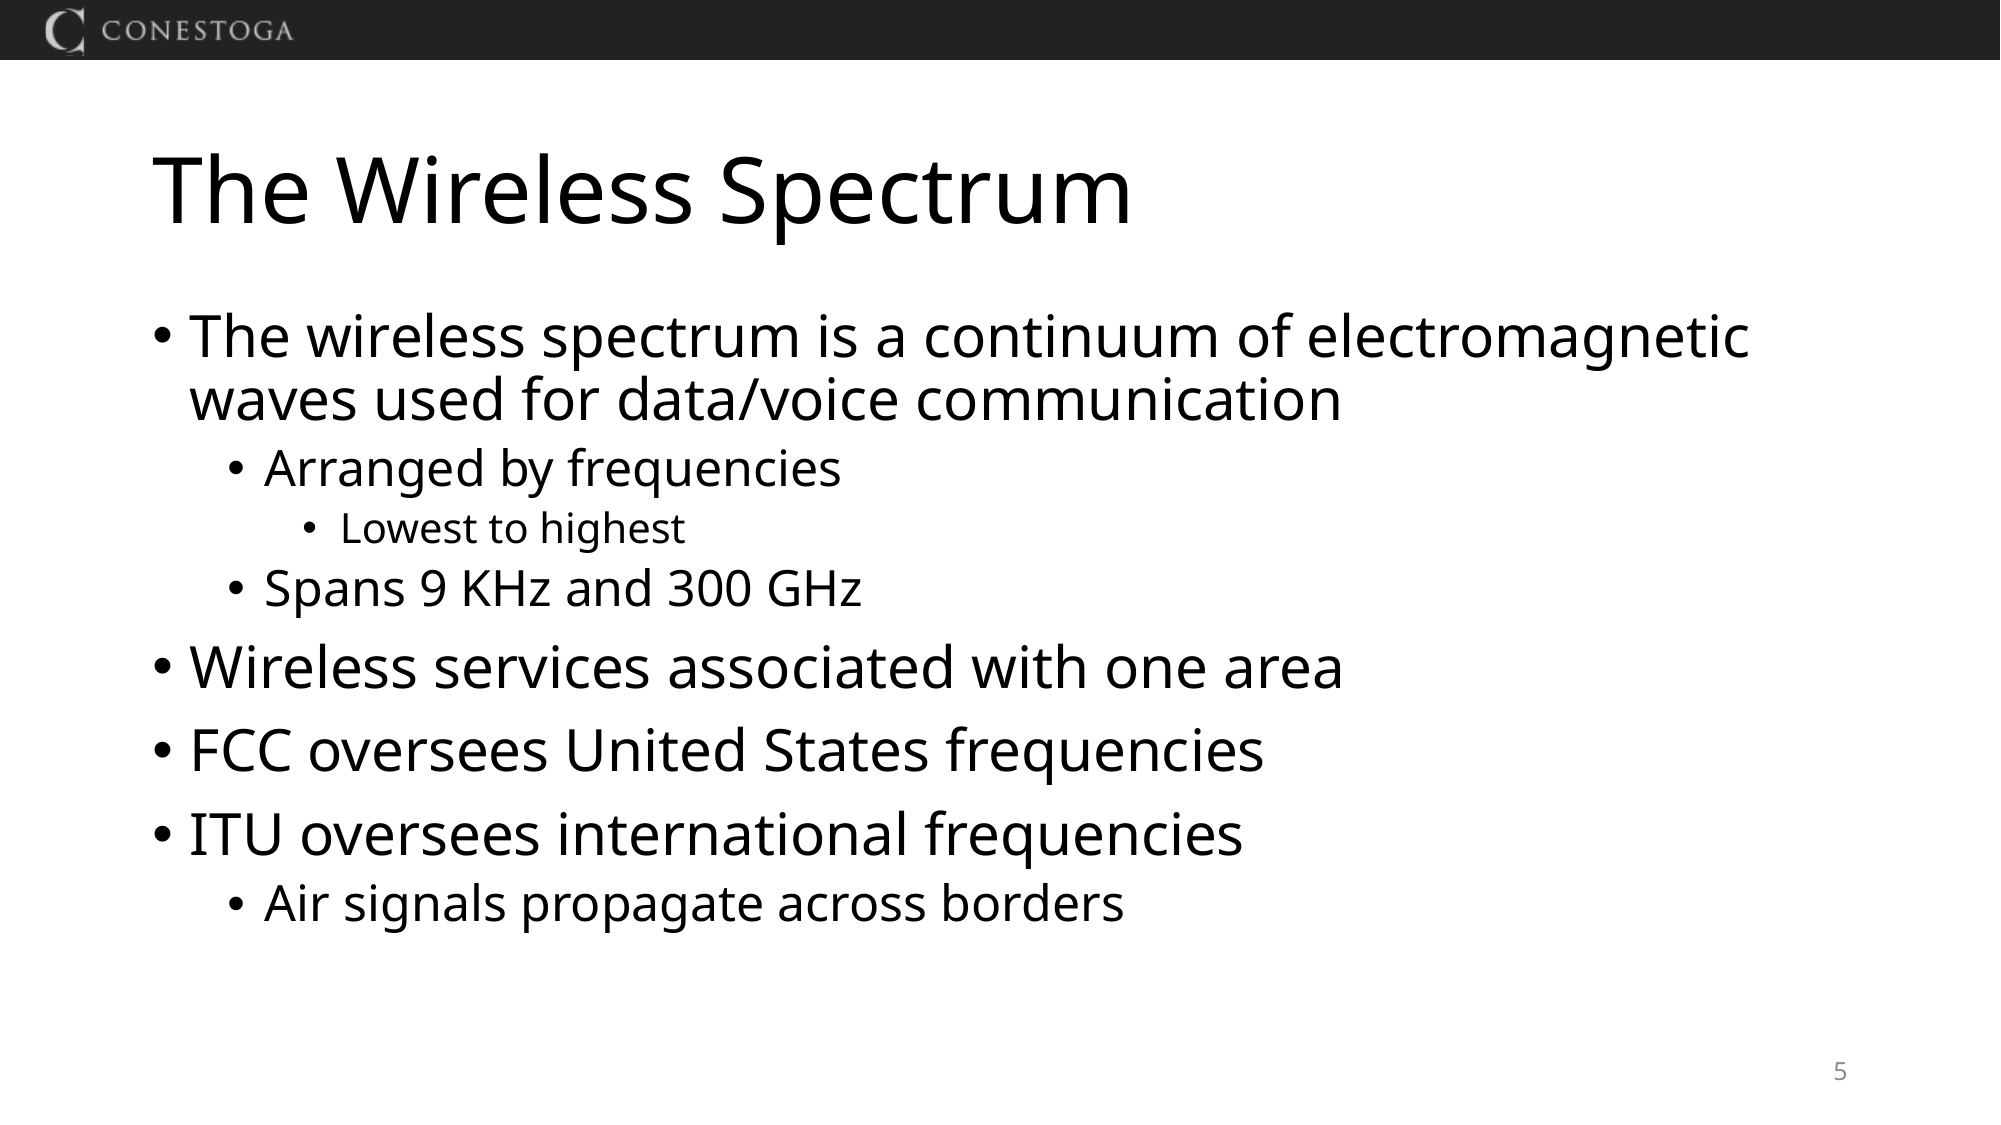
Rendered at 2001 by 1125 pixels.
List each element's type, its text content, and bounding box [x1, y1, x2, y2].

picture [45, 7, 302, 56]
slide_number 5 [1412, 1042, 1863, 1103]
list The wireless spectrum is a continuum of electromagnetic waves used for data/voice communication Arranged by frequencies Lowest to highest Spans 9 KHz and 300 GHz Wireless services associated with one area FCC oversees United States frequencies ITU oversees international frequencies Air signals propagate across borders [137, 299, 1863, 1014]
title The Wireless Spectrum [137, 111, 1863, 278]
